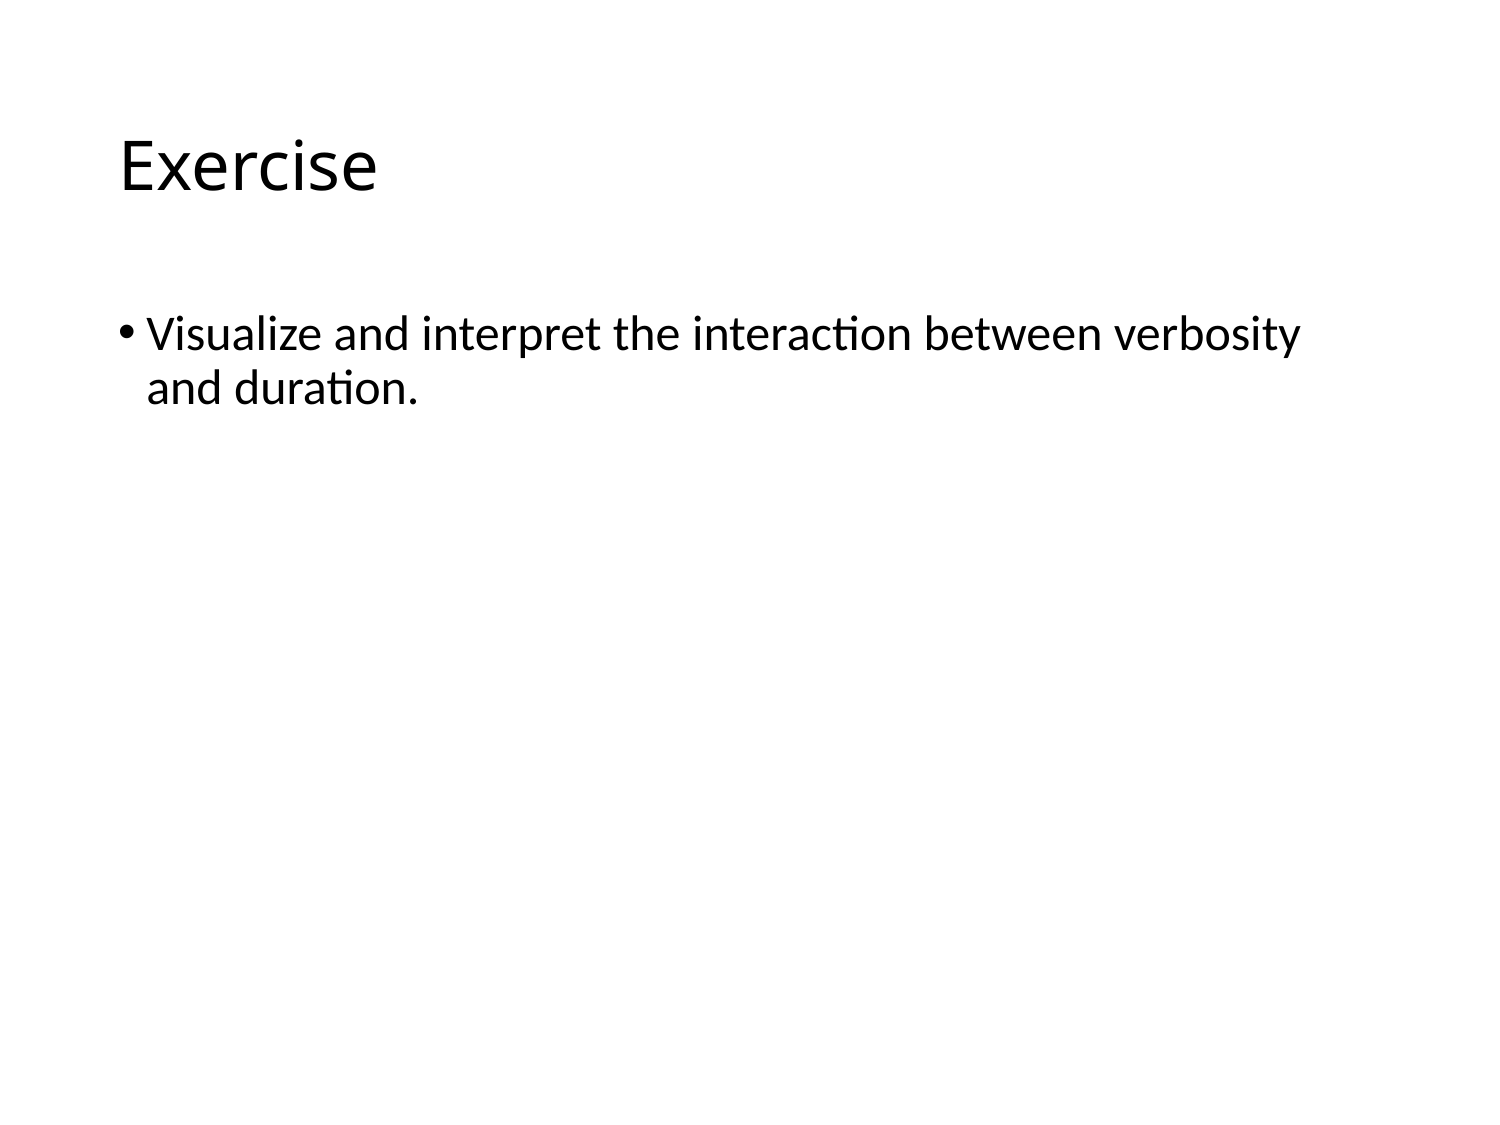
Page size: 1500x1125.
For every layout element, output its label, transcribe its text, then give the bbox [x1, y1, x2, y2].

list Visualize and interpret the interaction between verbosity and duration. [103, 299, 1397, 1014]
title Exercise [103, 59, 1397, 278]
